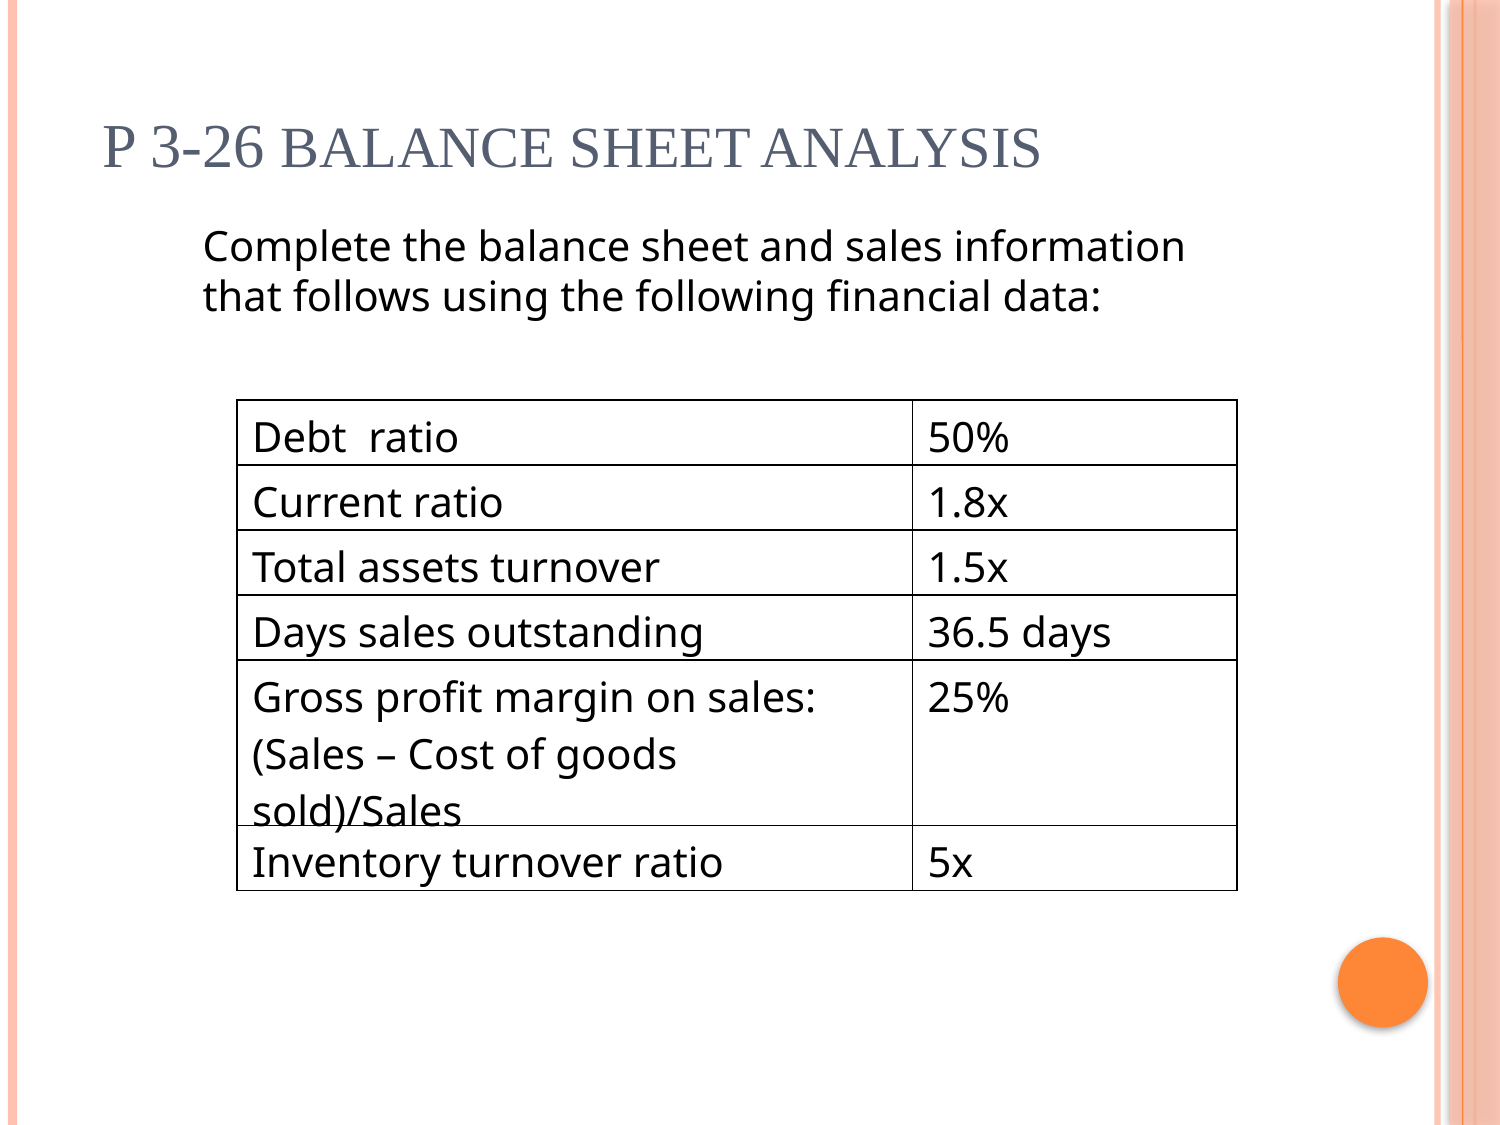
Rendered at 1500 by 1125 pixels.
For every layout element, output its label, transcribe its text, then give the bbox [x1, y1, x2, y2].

table_cell Total assets turnover [238, 531, 912, 594]
table_cell 1.8x [913, 466, 1236, 529]
title P 3-26 Balance Sheet Analysis [87, 0, 1438, 188]
table_header 50% [913, 401, 1236, 464]
table_cell Inventory turnover ratio [238, 826, 912, 890]
table_cell Gross profit margin on sales: (Sales – Cost of goods sold)/Sales [238, 661, 912, 825]
table_cell 25% [913, 661, 1236, 825]
table_cell Current ratio [238, 466, 912, 529]
table_cell 5x [913, 826, 1236, 890]
table_cell 36.5 days [913, 596, 1236, 659]
text_box Complete the balance sheet and sales information that follows using the following financial data: [188, 212, 1276, 328]
table_header Debt ratio [238, 401, 912, 464]
table_cell Days sales outstanding [238, 596, 912, 659]
table_cell 1.5x [913, 531, 1236, 594]
